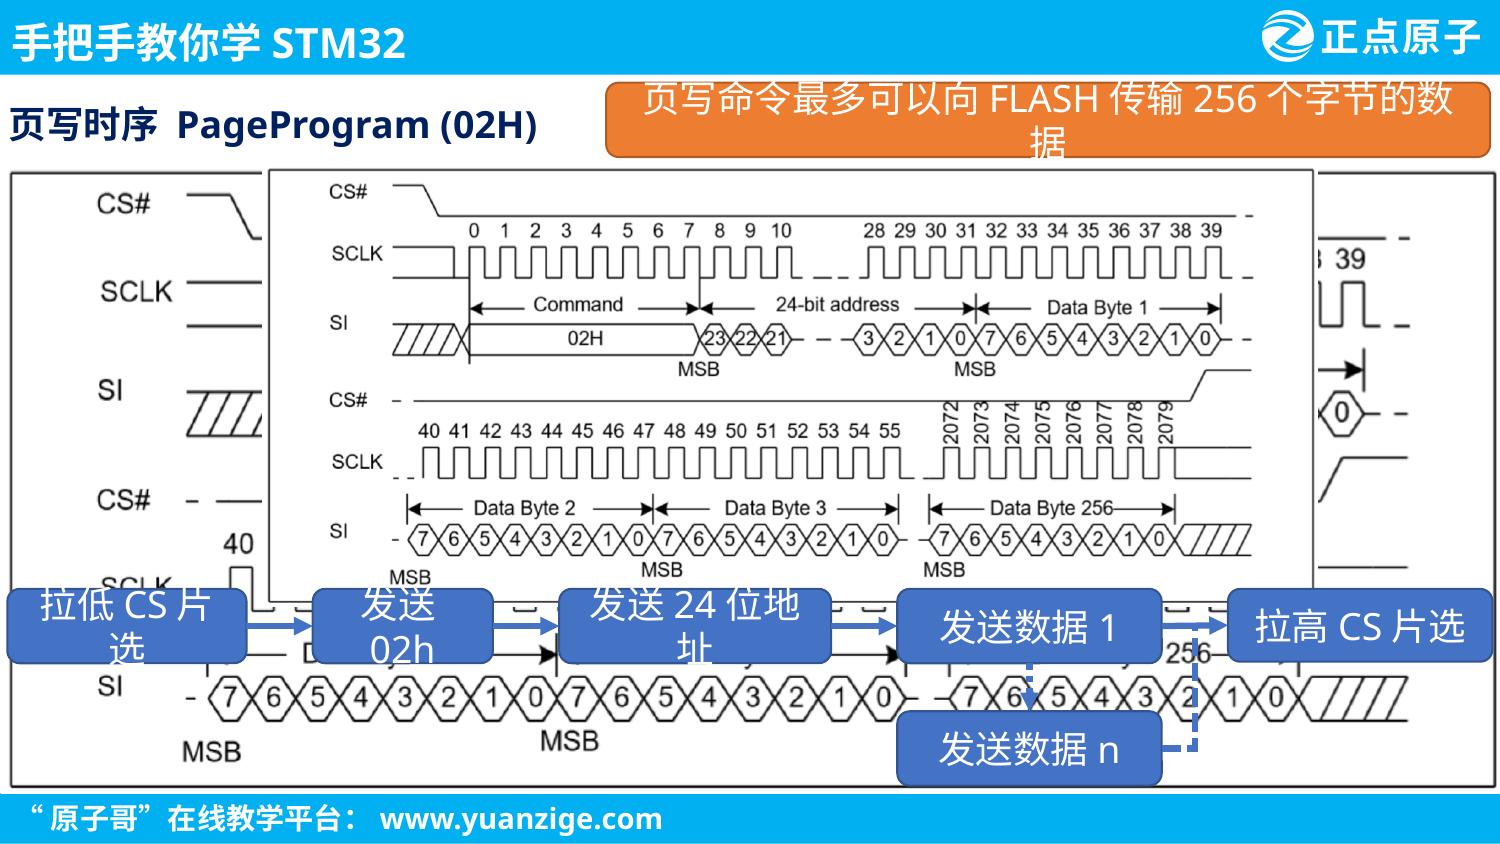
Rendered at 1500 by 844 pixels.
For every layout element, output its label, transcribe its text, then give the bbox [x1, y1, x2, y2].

text_box [0, 794, 1500, 844]
picture [1391, 45, 1397, 53]
picture [1404, 20, 1438, 54]
picture [1364, 45, 1370, 53]
text_box 手把手教你学STM32 [0, 0, 967, 75]
picture [0, 163, 1500, 793]
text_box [1161, 625, 1195, 749]
picture [1431, 44, 1438, 52]
picture [1267, 11, 1313, 45]
text_box [824, 0, 1500, 76]
picture [1322, 21, 1357, 52]
picture [1412, 44, 1418, 52]
text_box 页写命令最多可以向FLASH传输256个字节的数据 [605, 81, 1492, 159]
text_box 页写时序 PageProgram (02H) [1, 75, 824, 150]
text_box “原子哥”在线教学平台：www.yuanzige.com [0, 794, 883, 843]
picture [1445, 21, 1479, 54]
picture [1367, 18, 1396, 42]
picture [1263, 27, 1307, 61]
